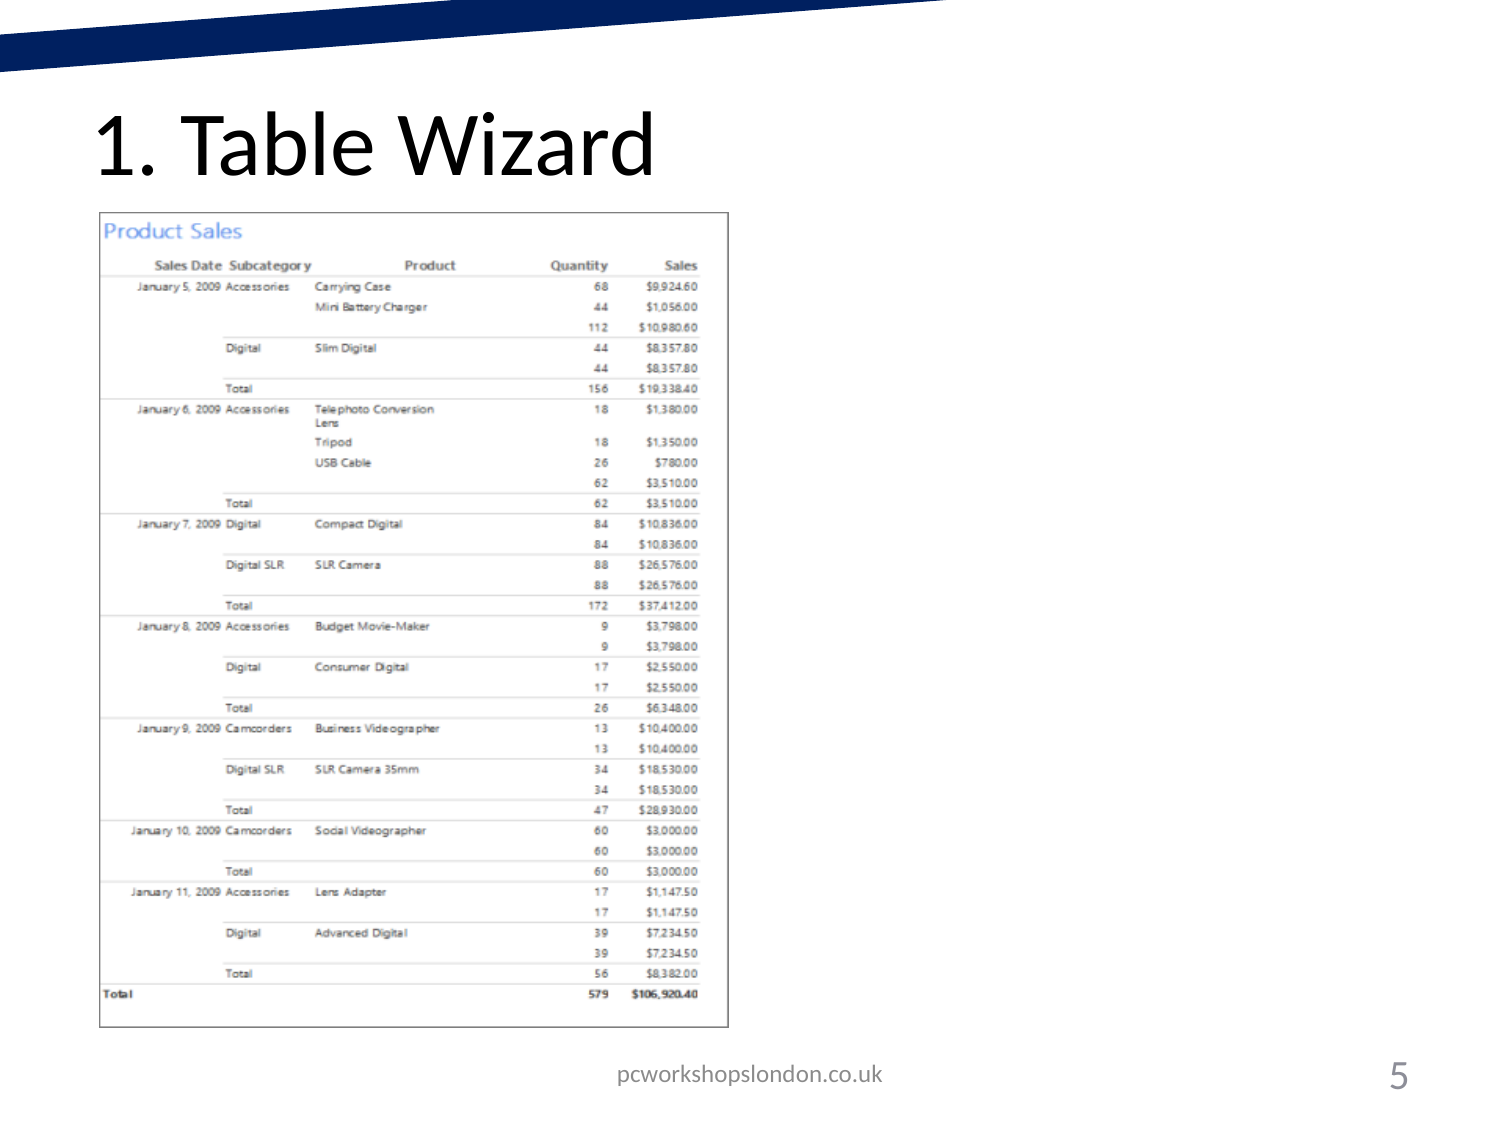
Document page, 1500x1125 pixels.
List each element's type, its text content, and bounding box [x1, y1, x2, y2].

footer pcworkshopslondon.co.uk [512, 1042, 988, 1103]
slide_number 5 [1074, 1042, 1425, 1103]
picture [99, 212, 729, 1029]
title 1. Table Wizard [75, 45, 1425, 233]
